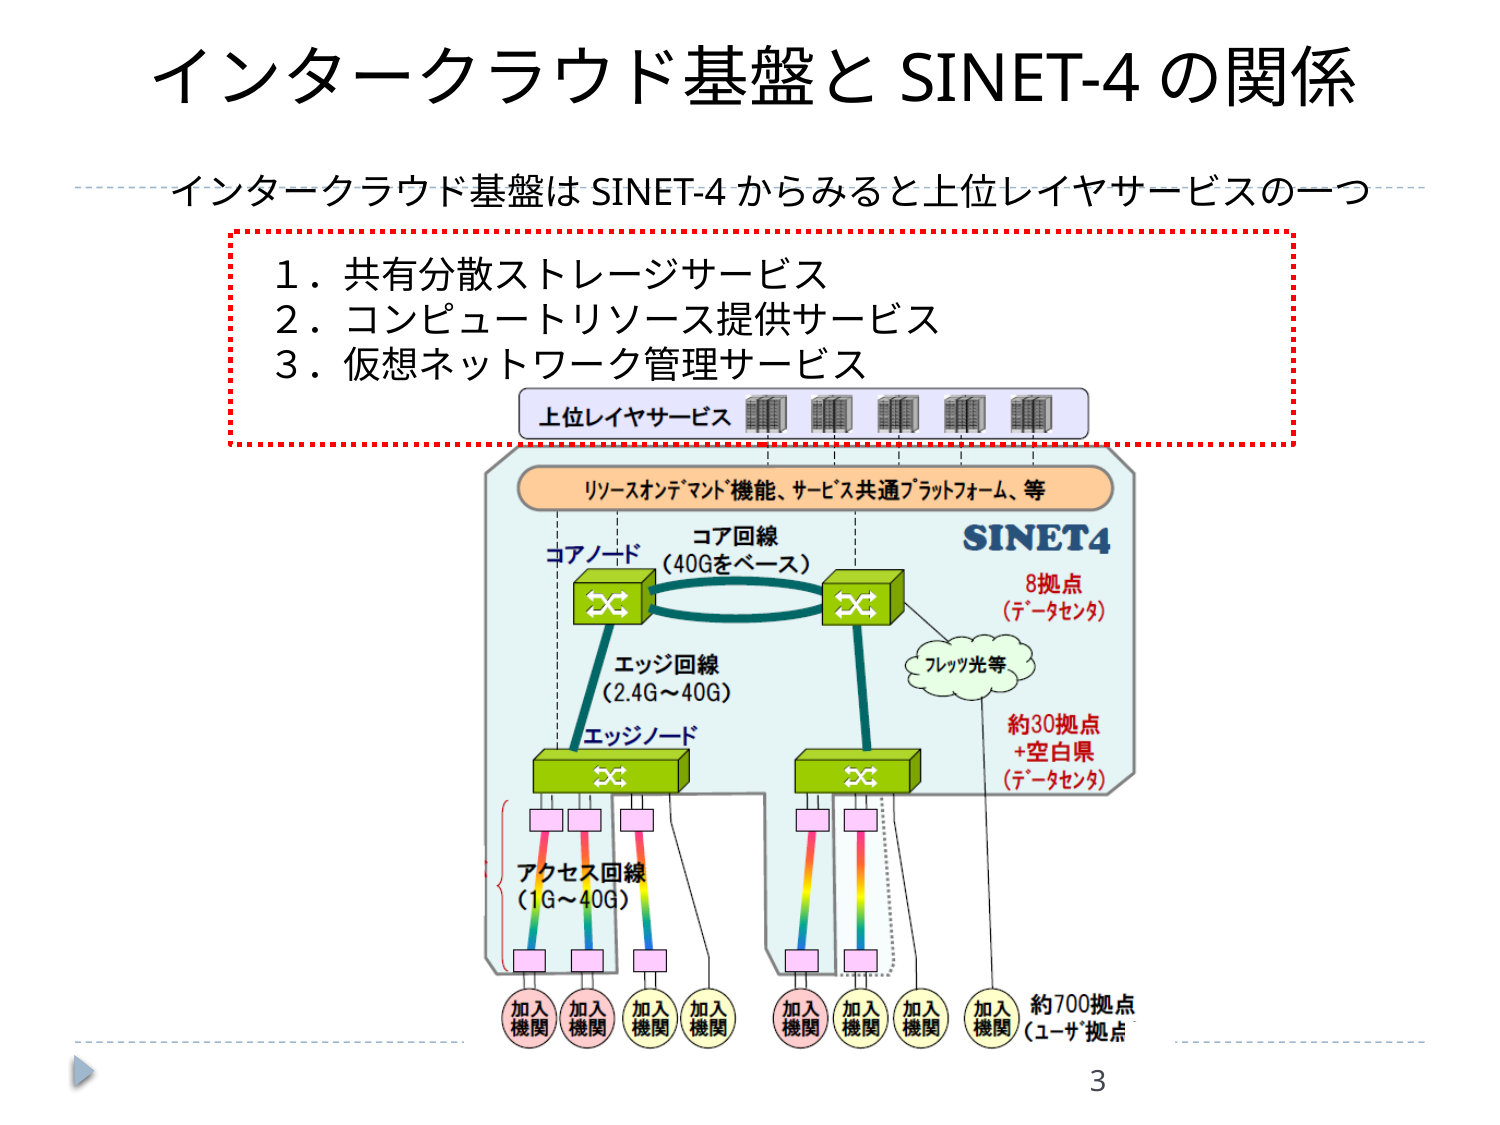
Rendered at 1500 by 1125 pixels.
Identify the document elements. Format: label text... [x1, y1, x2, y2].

slide_number 3 [1074, 1054, 1425, 1115]
text_box １．共有分散ストレージサービス ２．コンピュートリソース提供サービス ３．仮想ネットワーク管理サービス [253, 243, 1187, 394]
text_box インタークラウド基盤とSINET-4の関係 [23, 11, 1483, 138]
text_box インタークラウド基盤はSINET-4からみると上位レイヤサービスの一つ [154, 160, 1387, 221]
text_box [229, 230, 1295, 446]
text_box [454, 385, 1176, 1067]
